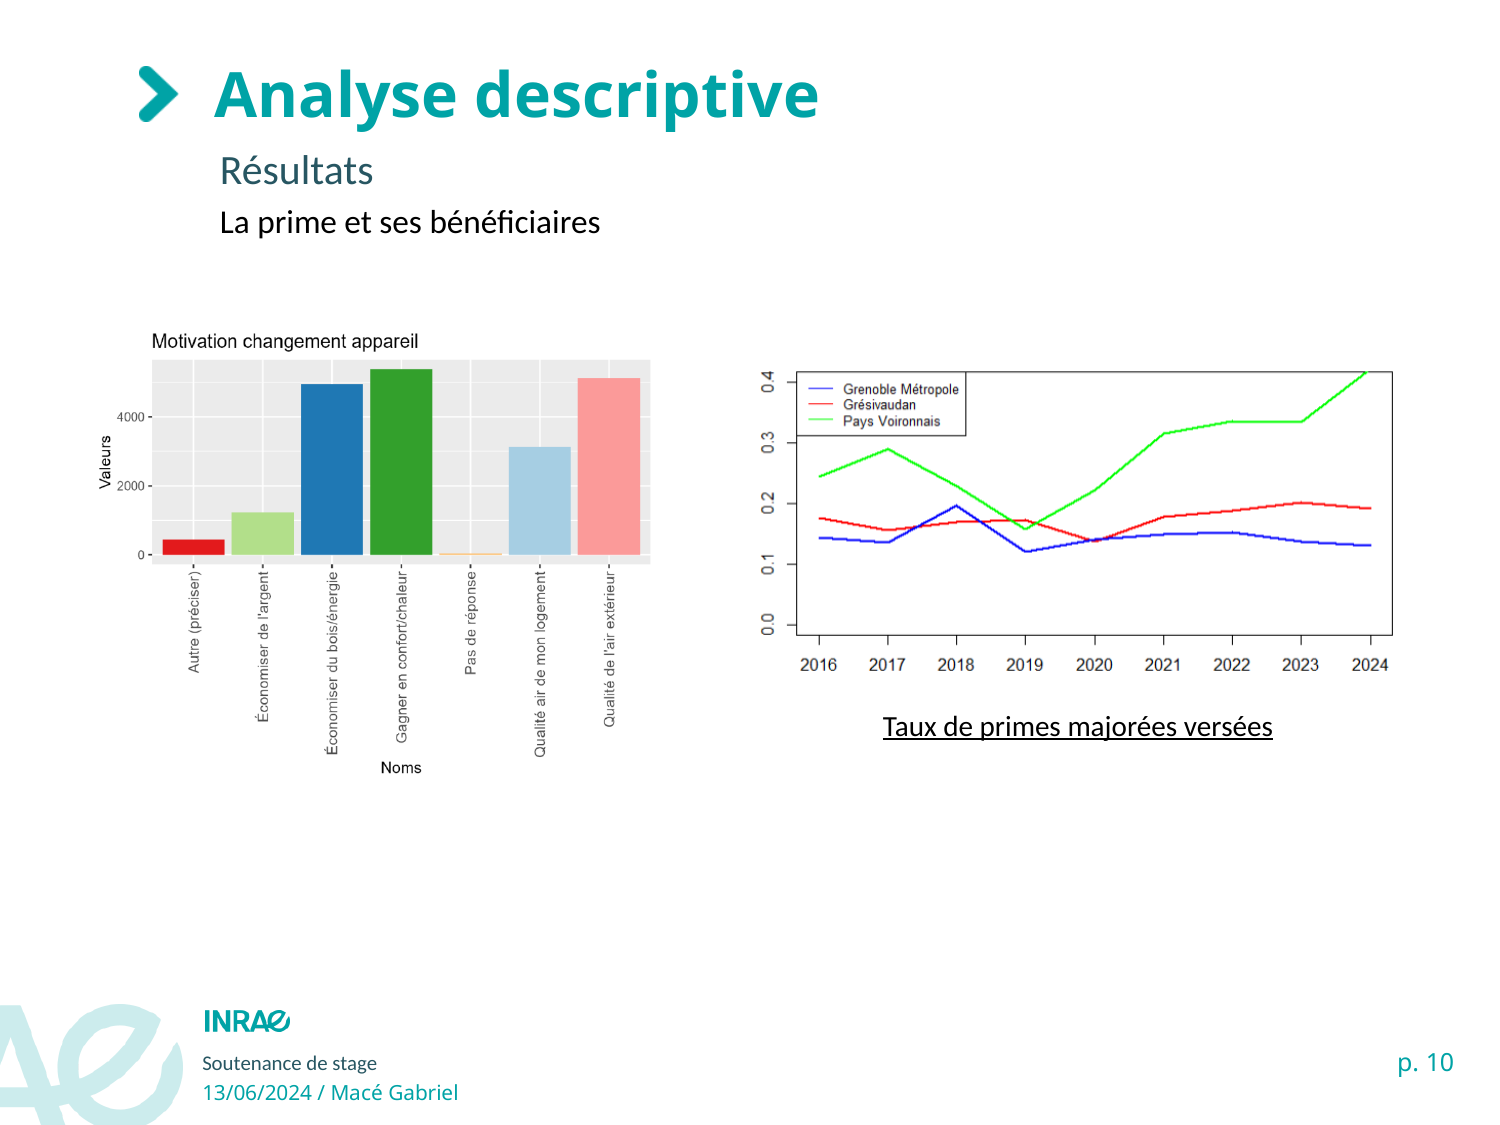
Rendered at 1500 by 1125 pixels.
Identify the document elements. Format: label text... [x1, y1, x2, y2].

picture [0, 996, 329, 1125]
picture [139, 66, 180, 122]
subtitle Résultats [205, 140, 1397, 253]
text_box Taux de primes majorées versées [868, 699, 1409, 750]
picture [91, 325, 658, 784]
title Analyse descriptive [139, 24, 1397, 171]
picture [749, 368, 1397, 676]
